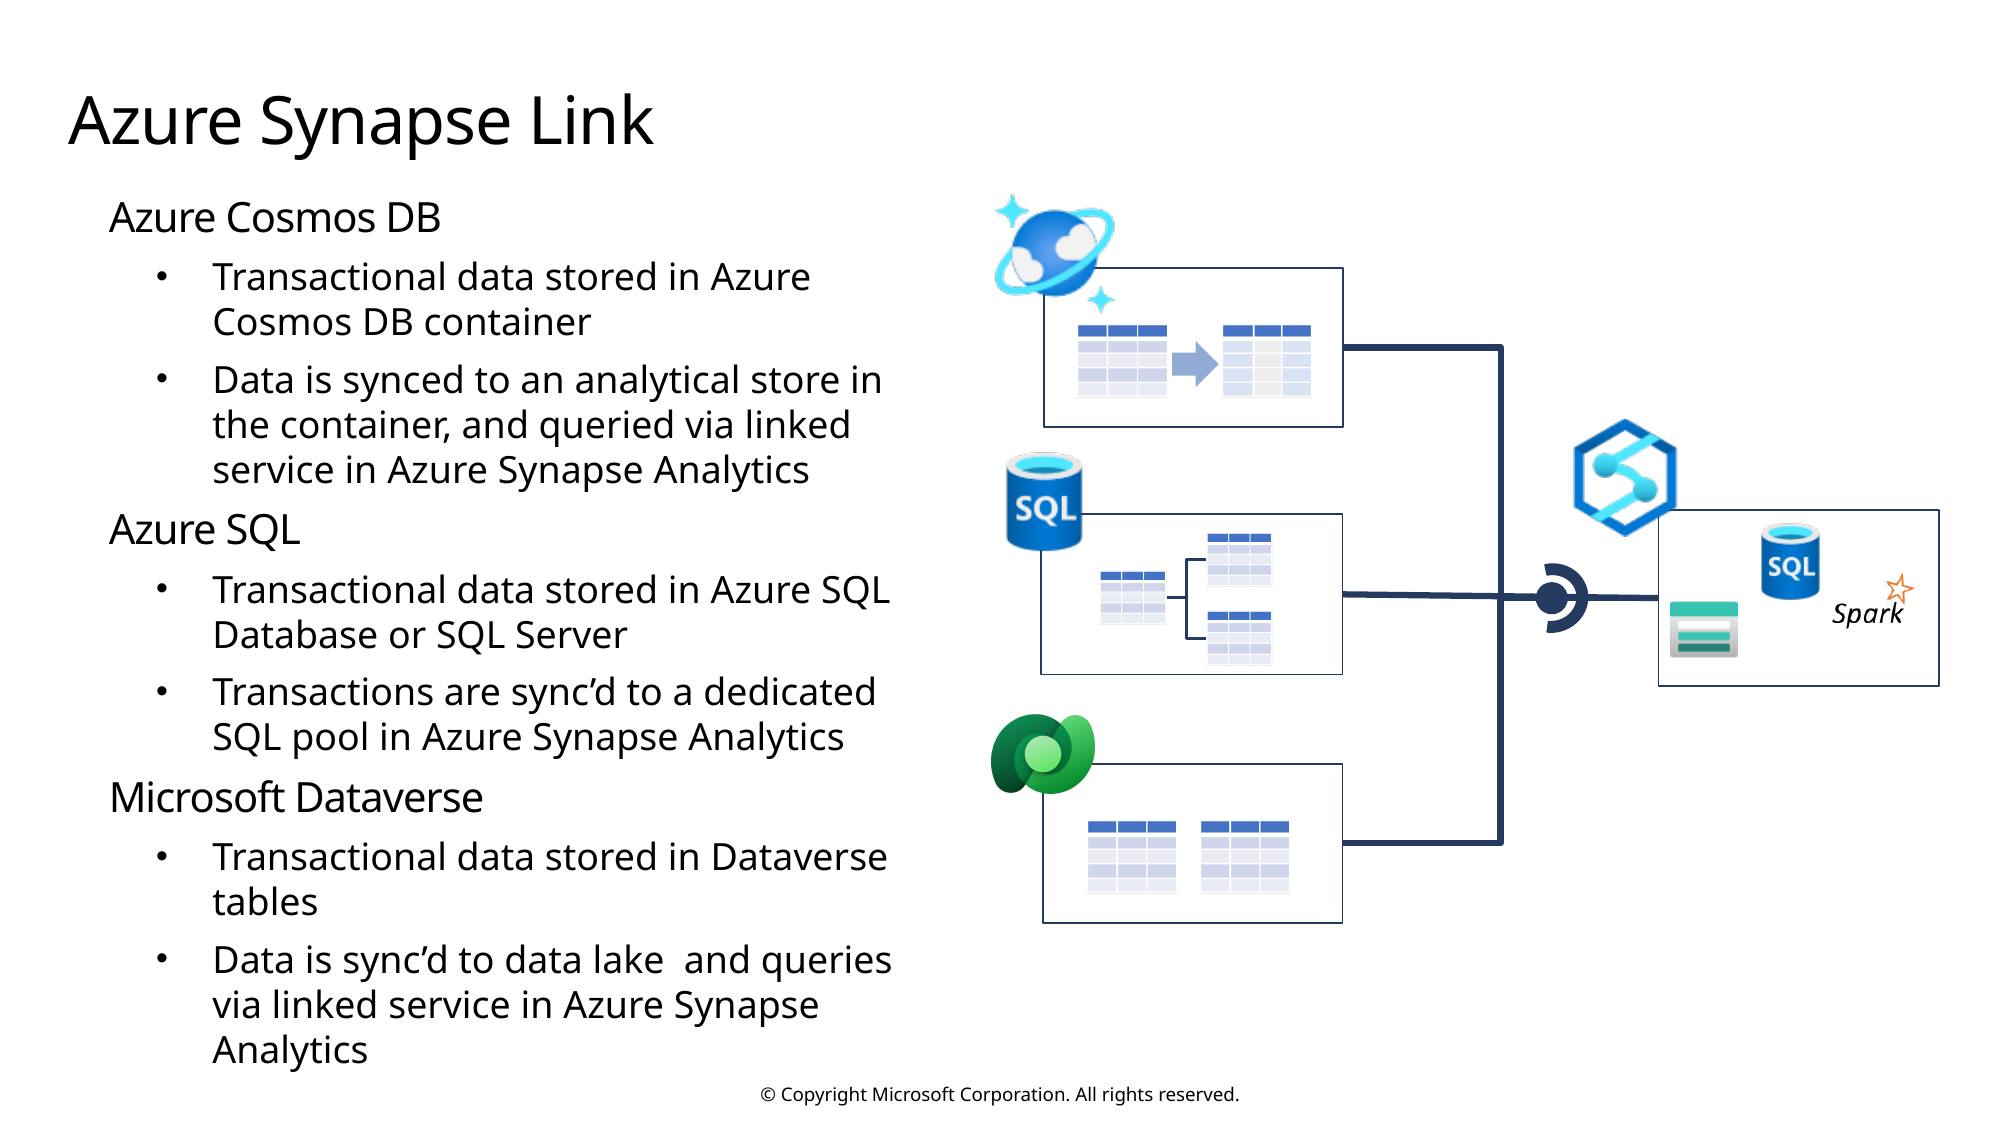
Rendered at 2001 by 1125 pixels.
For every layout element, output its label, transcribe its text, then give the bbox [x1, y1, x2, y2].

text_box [992, 191, 1344, 428]
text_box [1342, 347, 1659, 594]
title Azure Synapse Link [68, 72, 1930, 184]
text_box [1342, 597, 1659, 844]
picture [1668, 593, 1741, 666]
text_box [1515, 419, 1940, 687]
text_box Azure Cosmos DB Transactional data stored in Azure Cosmos DB container Data is synced to an analytical store in the container, and queried via linked service in Azure Synapse Analytics Azure SQL Transactional data stored in Azure SQL Database or SQL Server Transactions are sync’d to a dedicated SQL pool in Azure Synapse Analytics Microsoft Dataverse Transactional data stored in Dataverse tables Data is sync’d to data lake and queries via linked service in Azure Synapse Analytics [94, 183, 966, 806]
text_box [991, 702, 1343, 924]
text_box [992, 449, 1343, 675]
